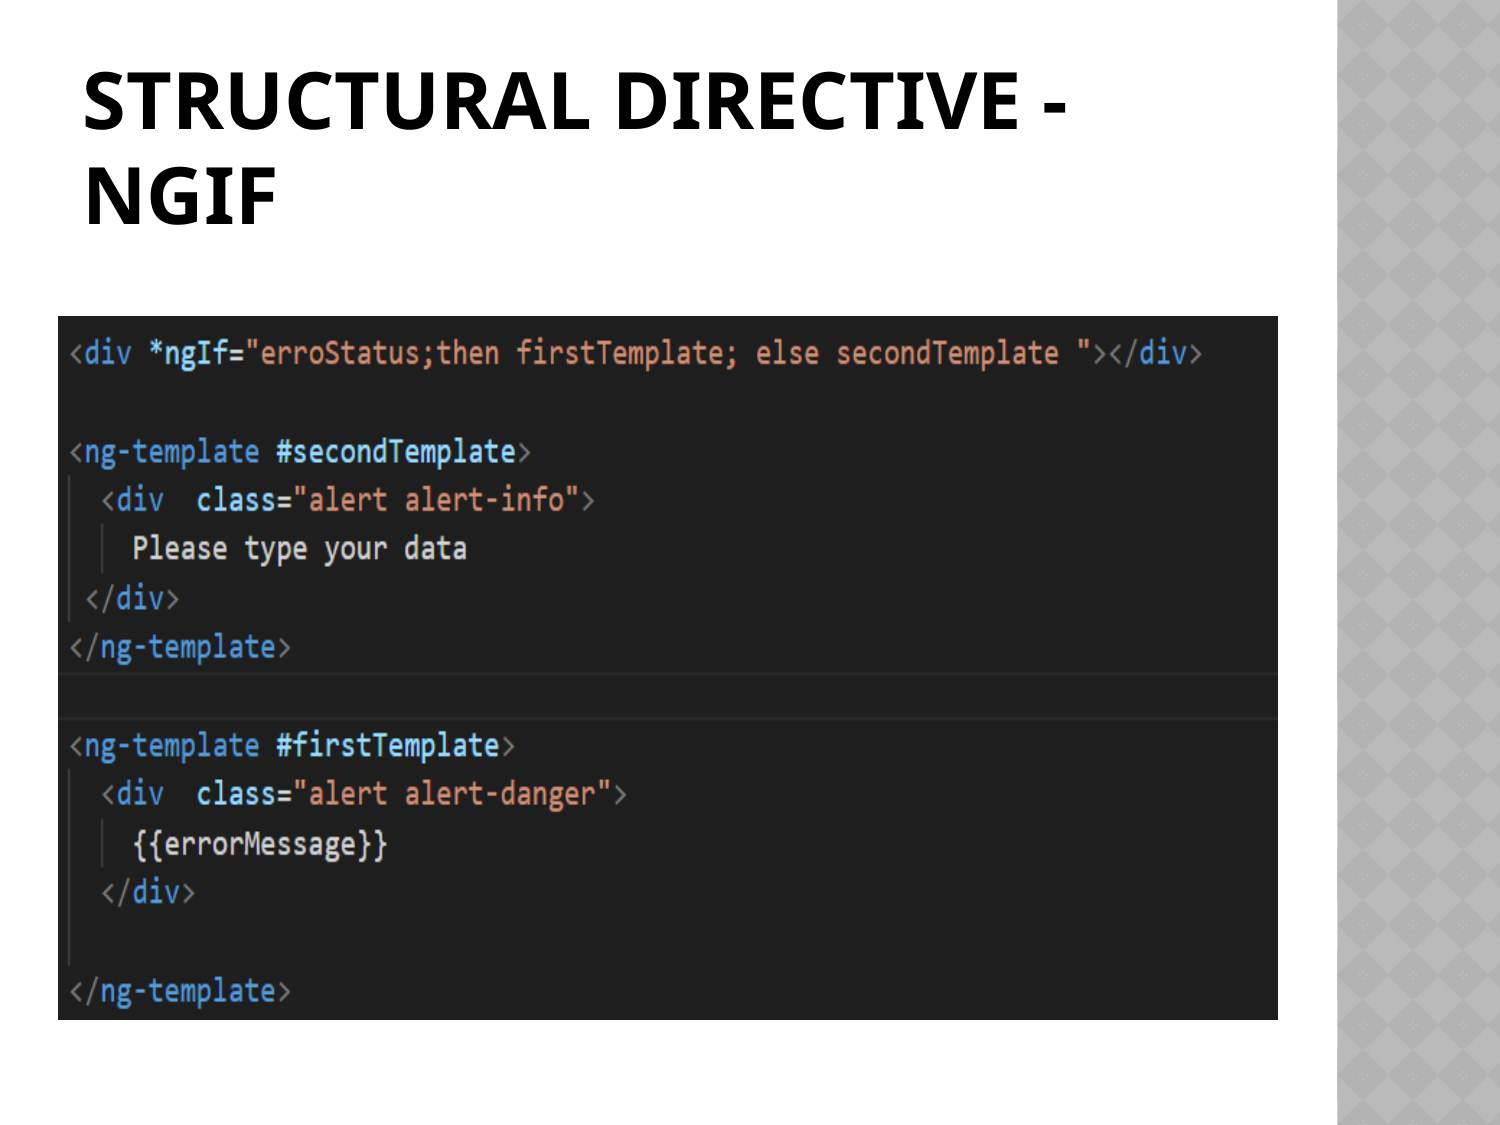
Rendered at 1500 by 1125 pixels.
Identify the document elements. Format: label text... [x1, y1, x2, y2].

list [58, 315, 1278, 1020]
title Structural directive - ngif [75, 52, 1263, 240]
